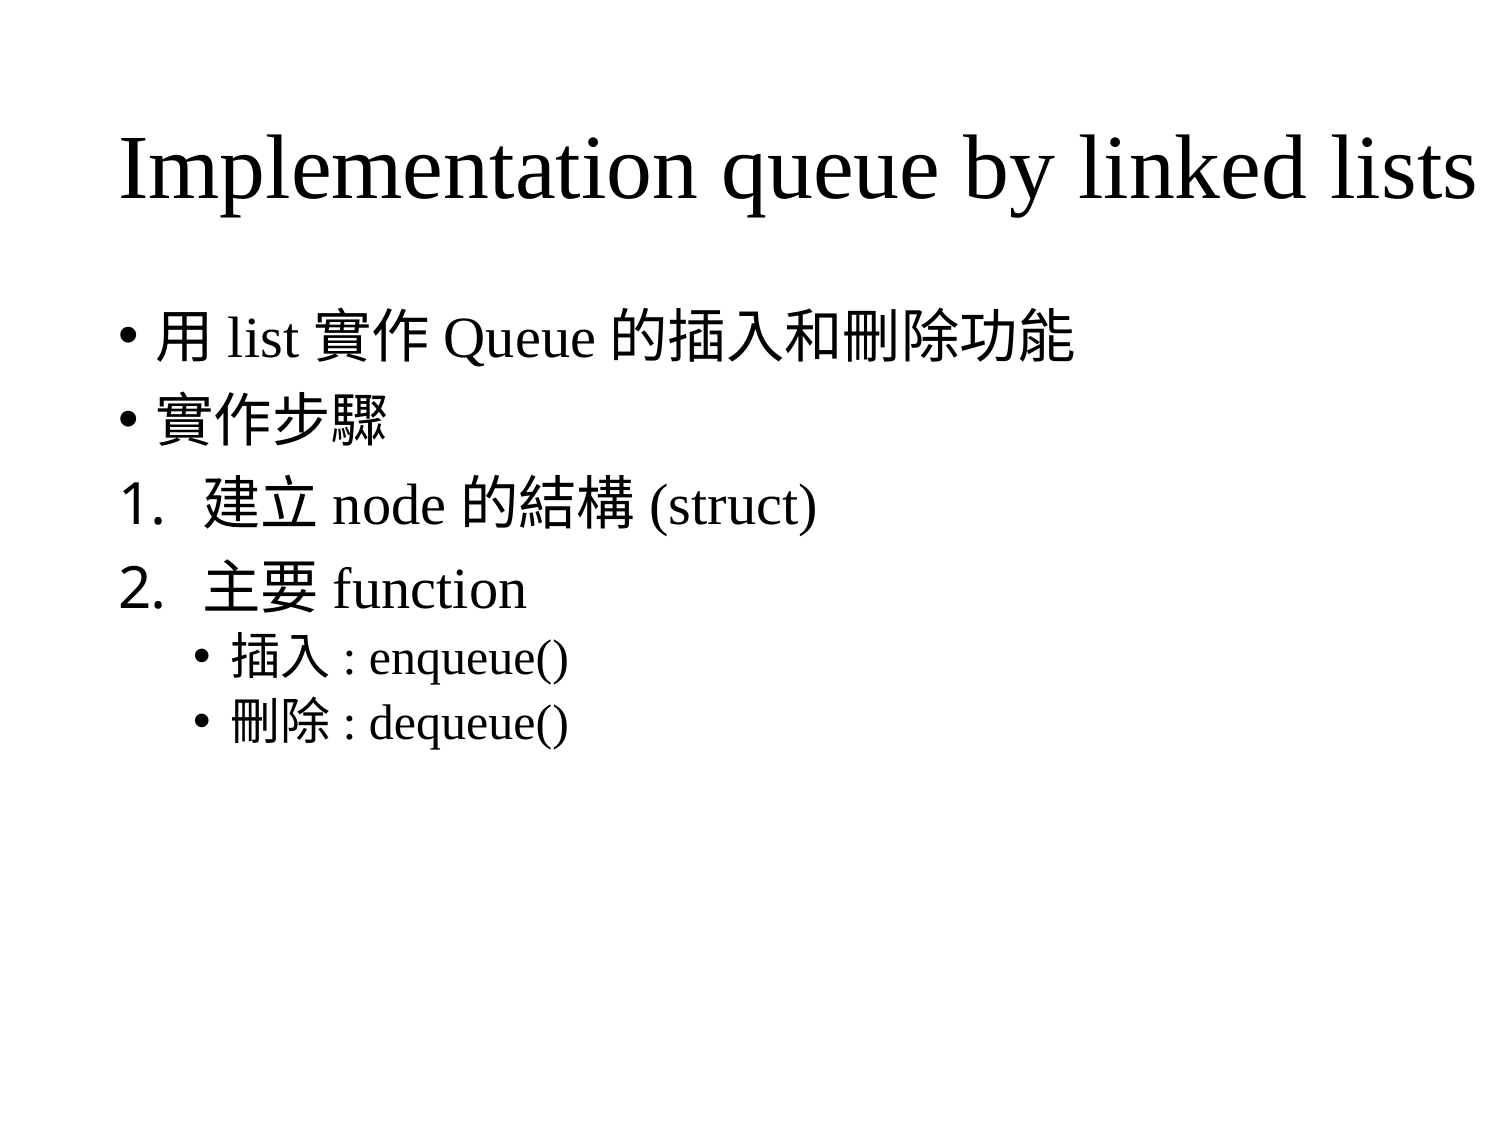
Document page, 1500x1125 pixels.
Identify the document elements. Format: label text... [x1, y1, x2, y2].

list 用list實作Queue的插入和刪除功能 實作步驟 建立node的結構(struct) 主要function 插入: enqueue() 刪除: dequeue() [103, 299, 1397, 1014]
title Implementation queue by linked lists [103, 59, 1500, 278]
